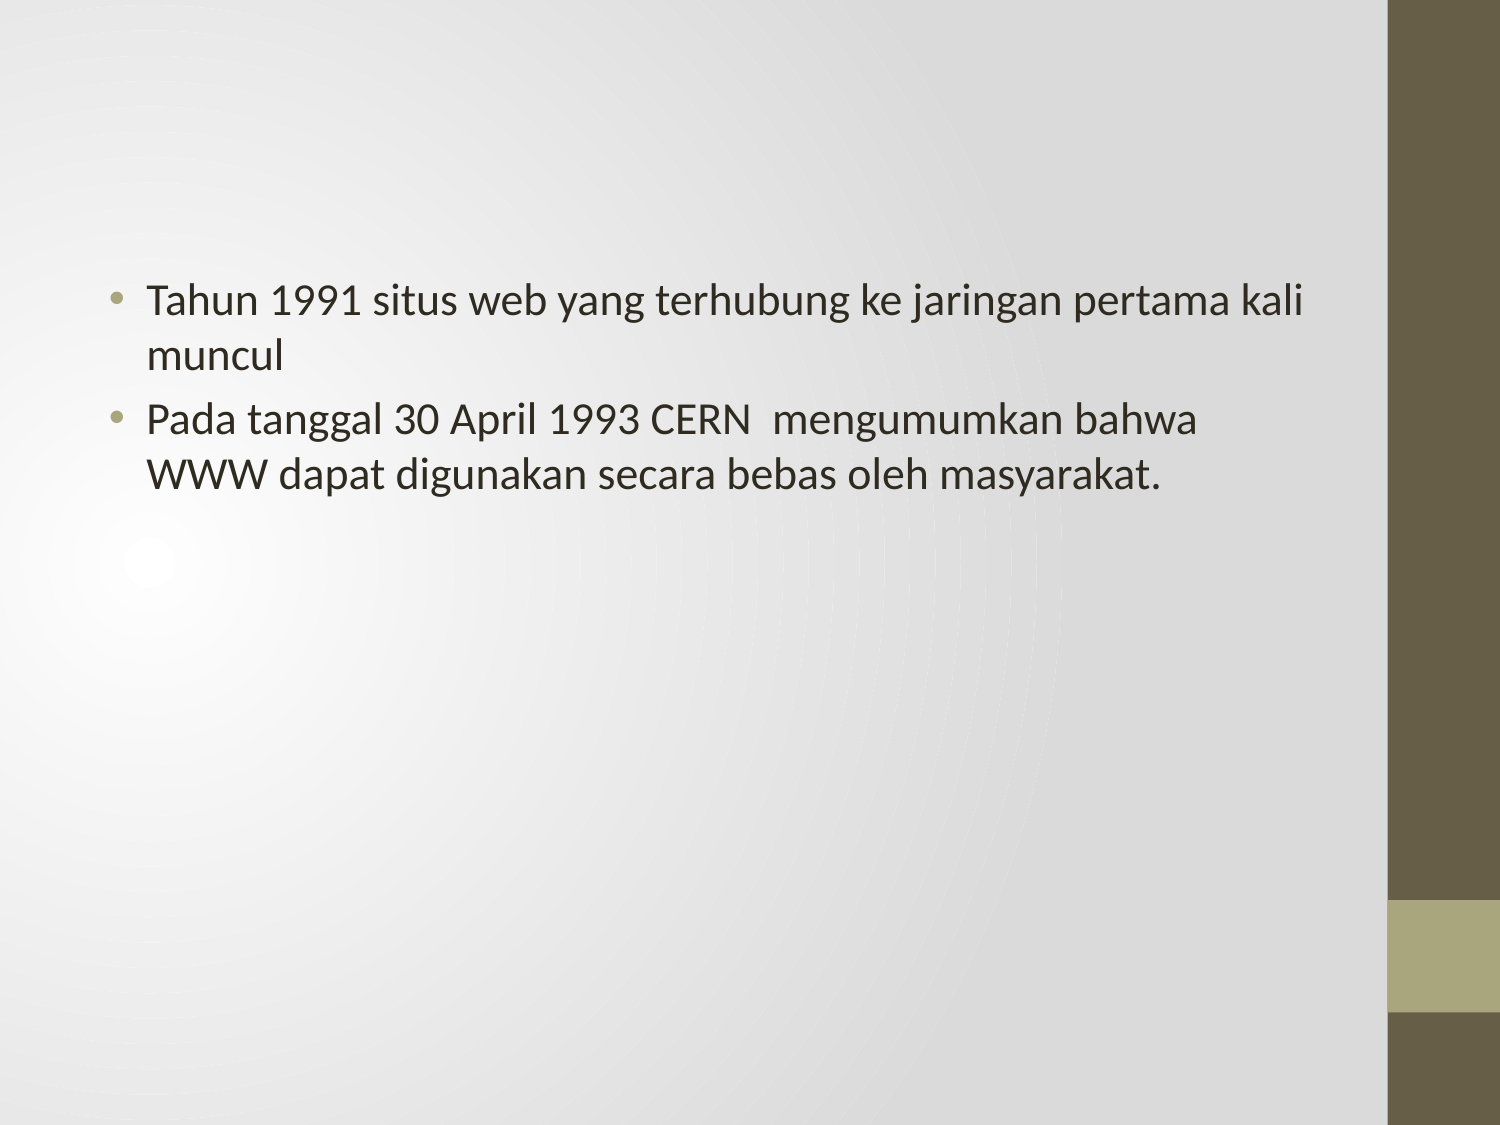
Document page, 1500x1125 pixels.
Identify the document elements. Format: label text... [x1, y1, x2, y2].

list Tahun 1991 situs web yang terhubung ke jaringan pertama kali muncul Pada tanggal 30 April 1993 CERN mengumumkan bahwa WWW dapat digunakan secara bebas oleh masyarakat. [75, 262, 1325, 1050]
